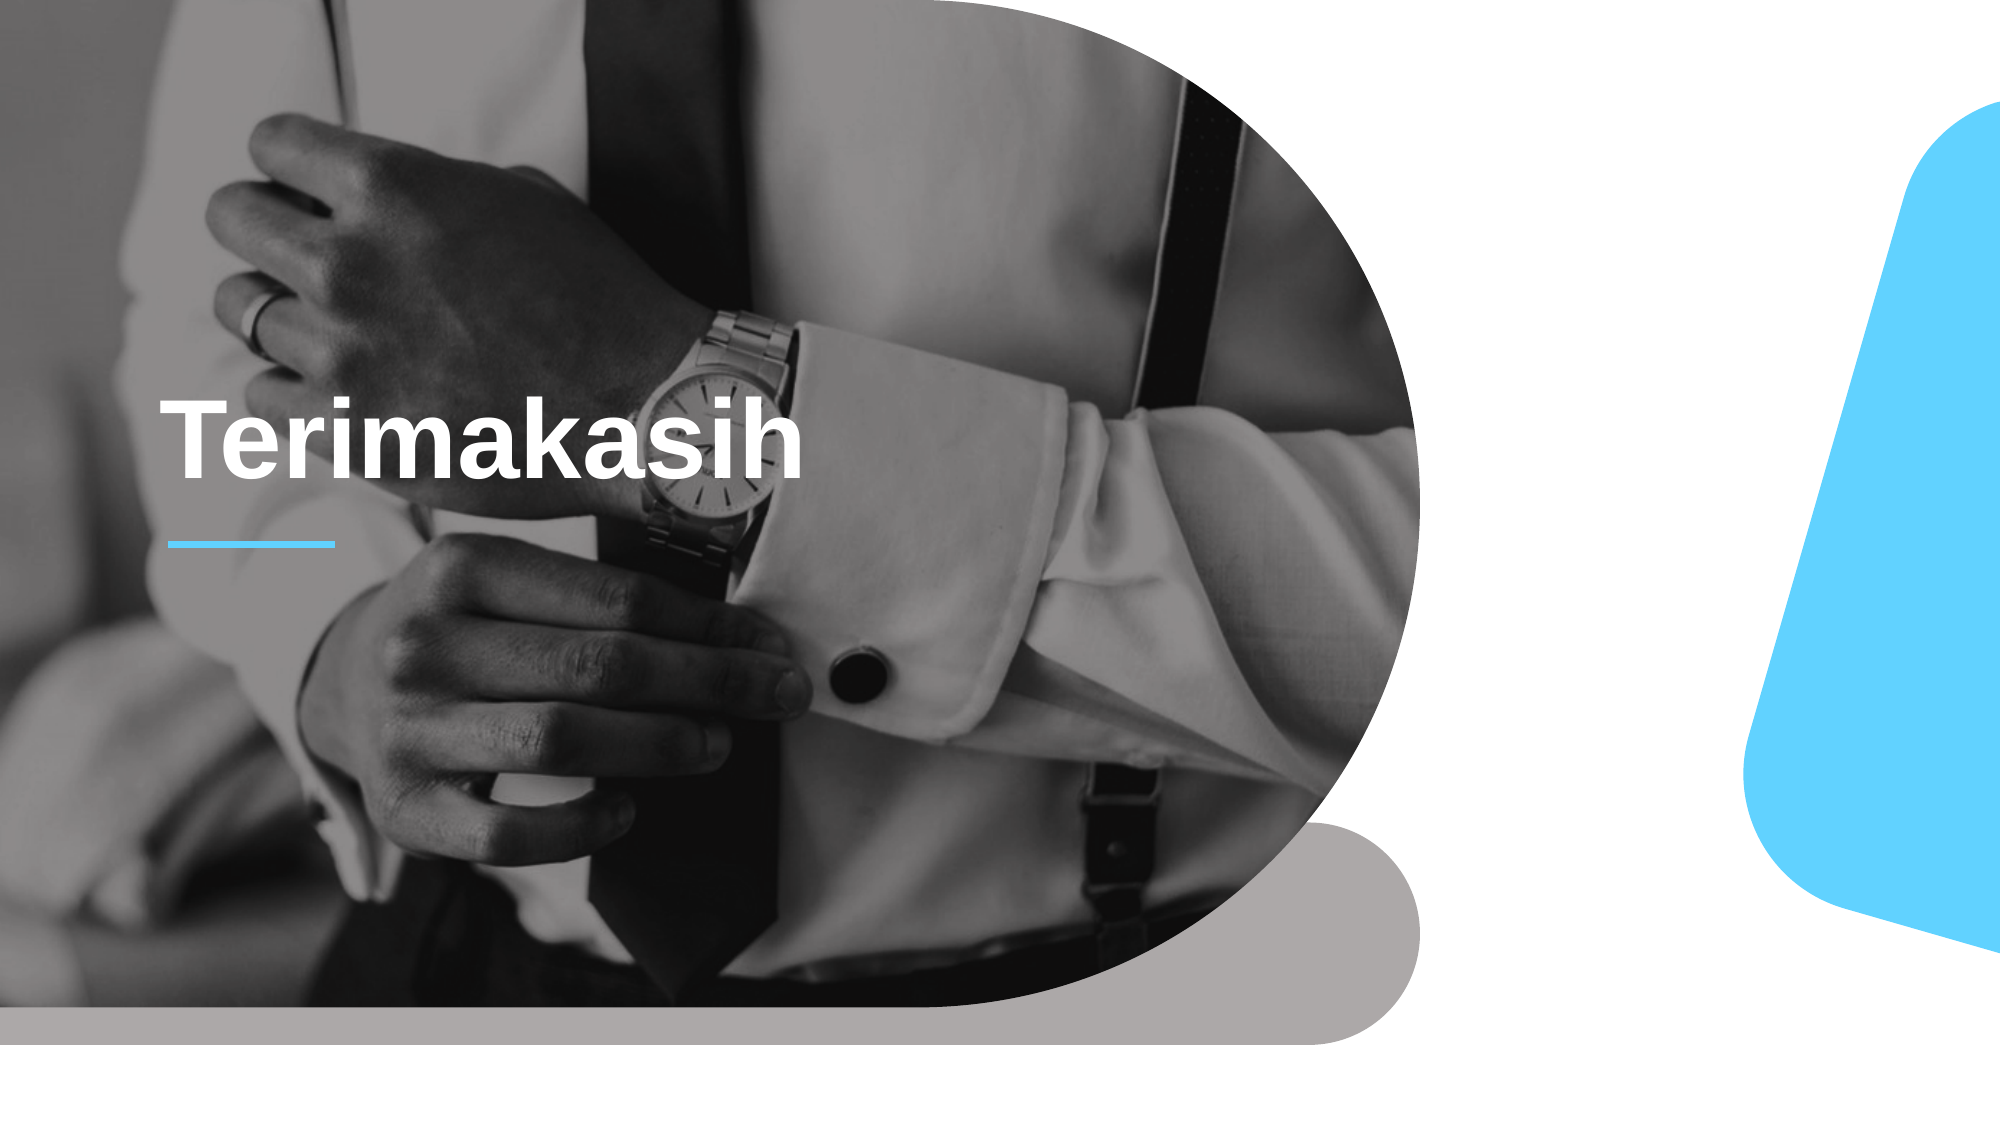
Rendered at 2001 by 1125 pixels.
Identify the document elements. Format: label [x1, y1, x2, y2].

picture [0, 0, 1420, 1008]
